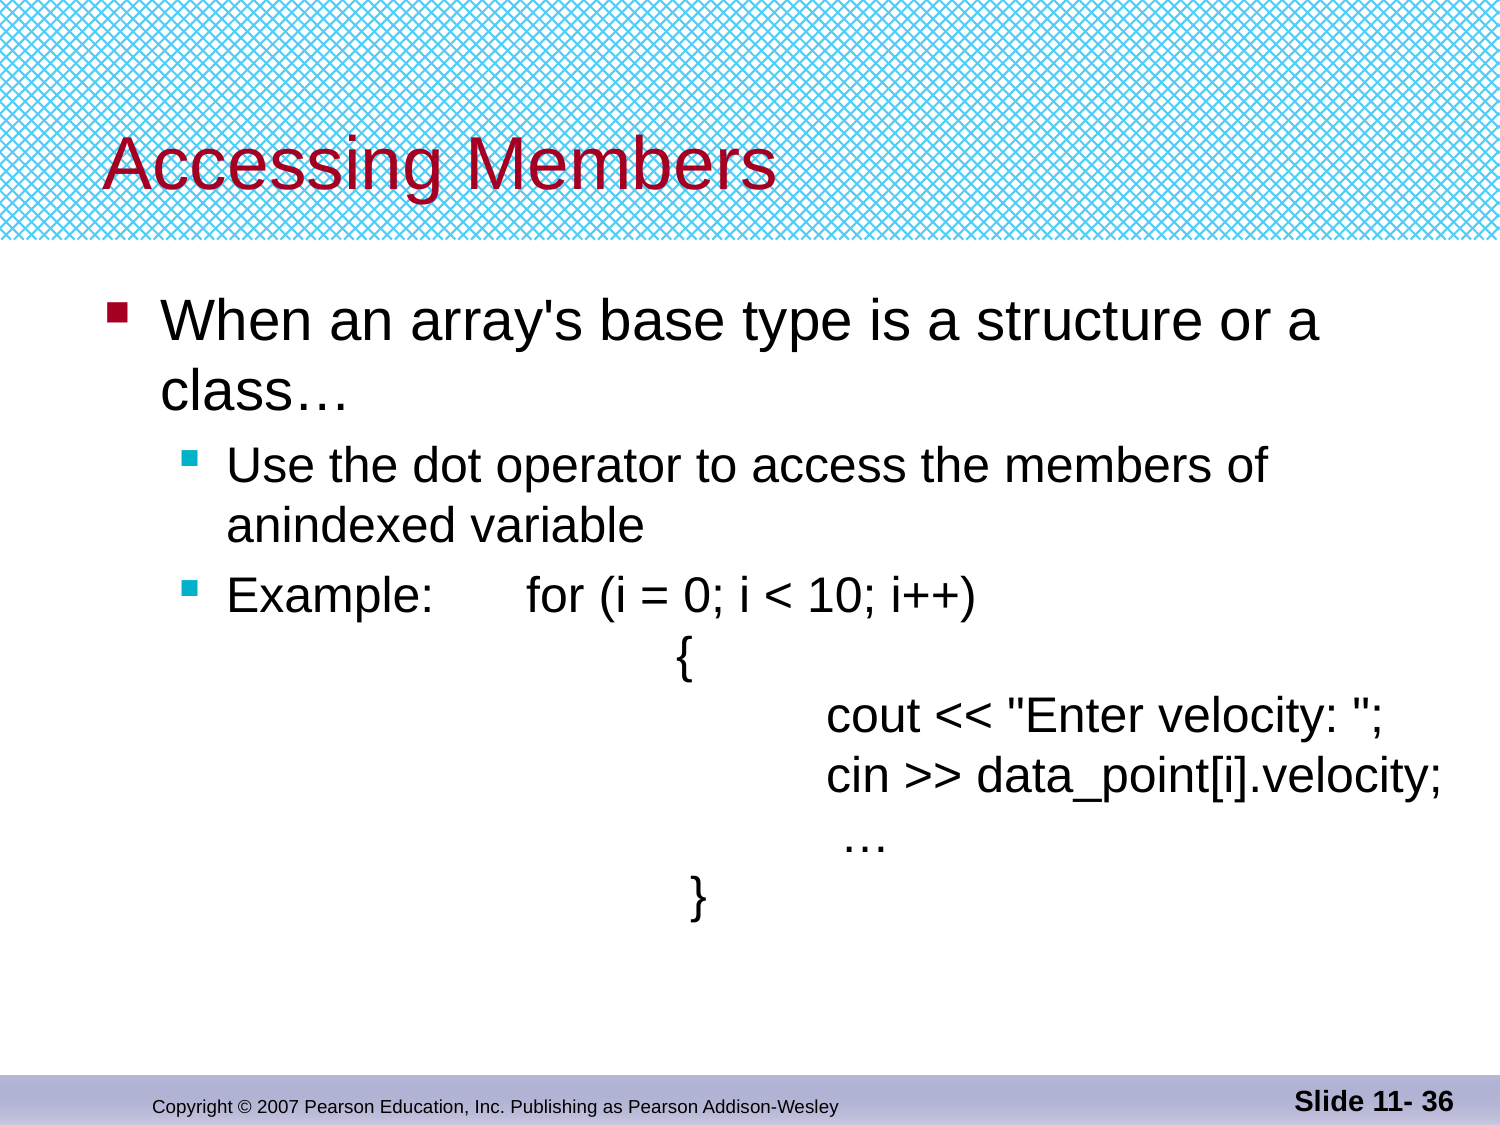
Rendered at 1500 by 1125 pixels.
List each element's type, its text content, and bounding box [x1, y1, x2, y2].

slide_number Slide 11- 36 [1156, 1050, 1469, 1125]
list When an array's base type is a structure or a class… Use the dot operator to access the members of anindexed variable Example: for (i = 0; i < 10; i++) { cout << "Enter velocity: "; cin >> data_point[i].velocity; … } [89, 275, 1450, 1025]
title Accessing Members [87, 49, 1450, 213]
